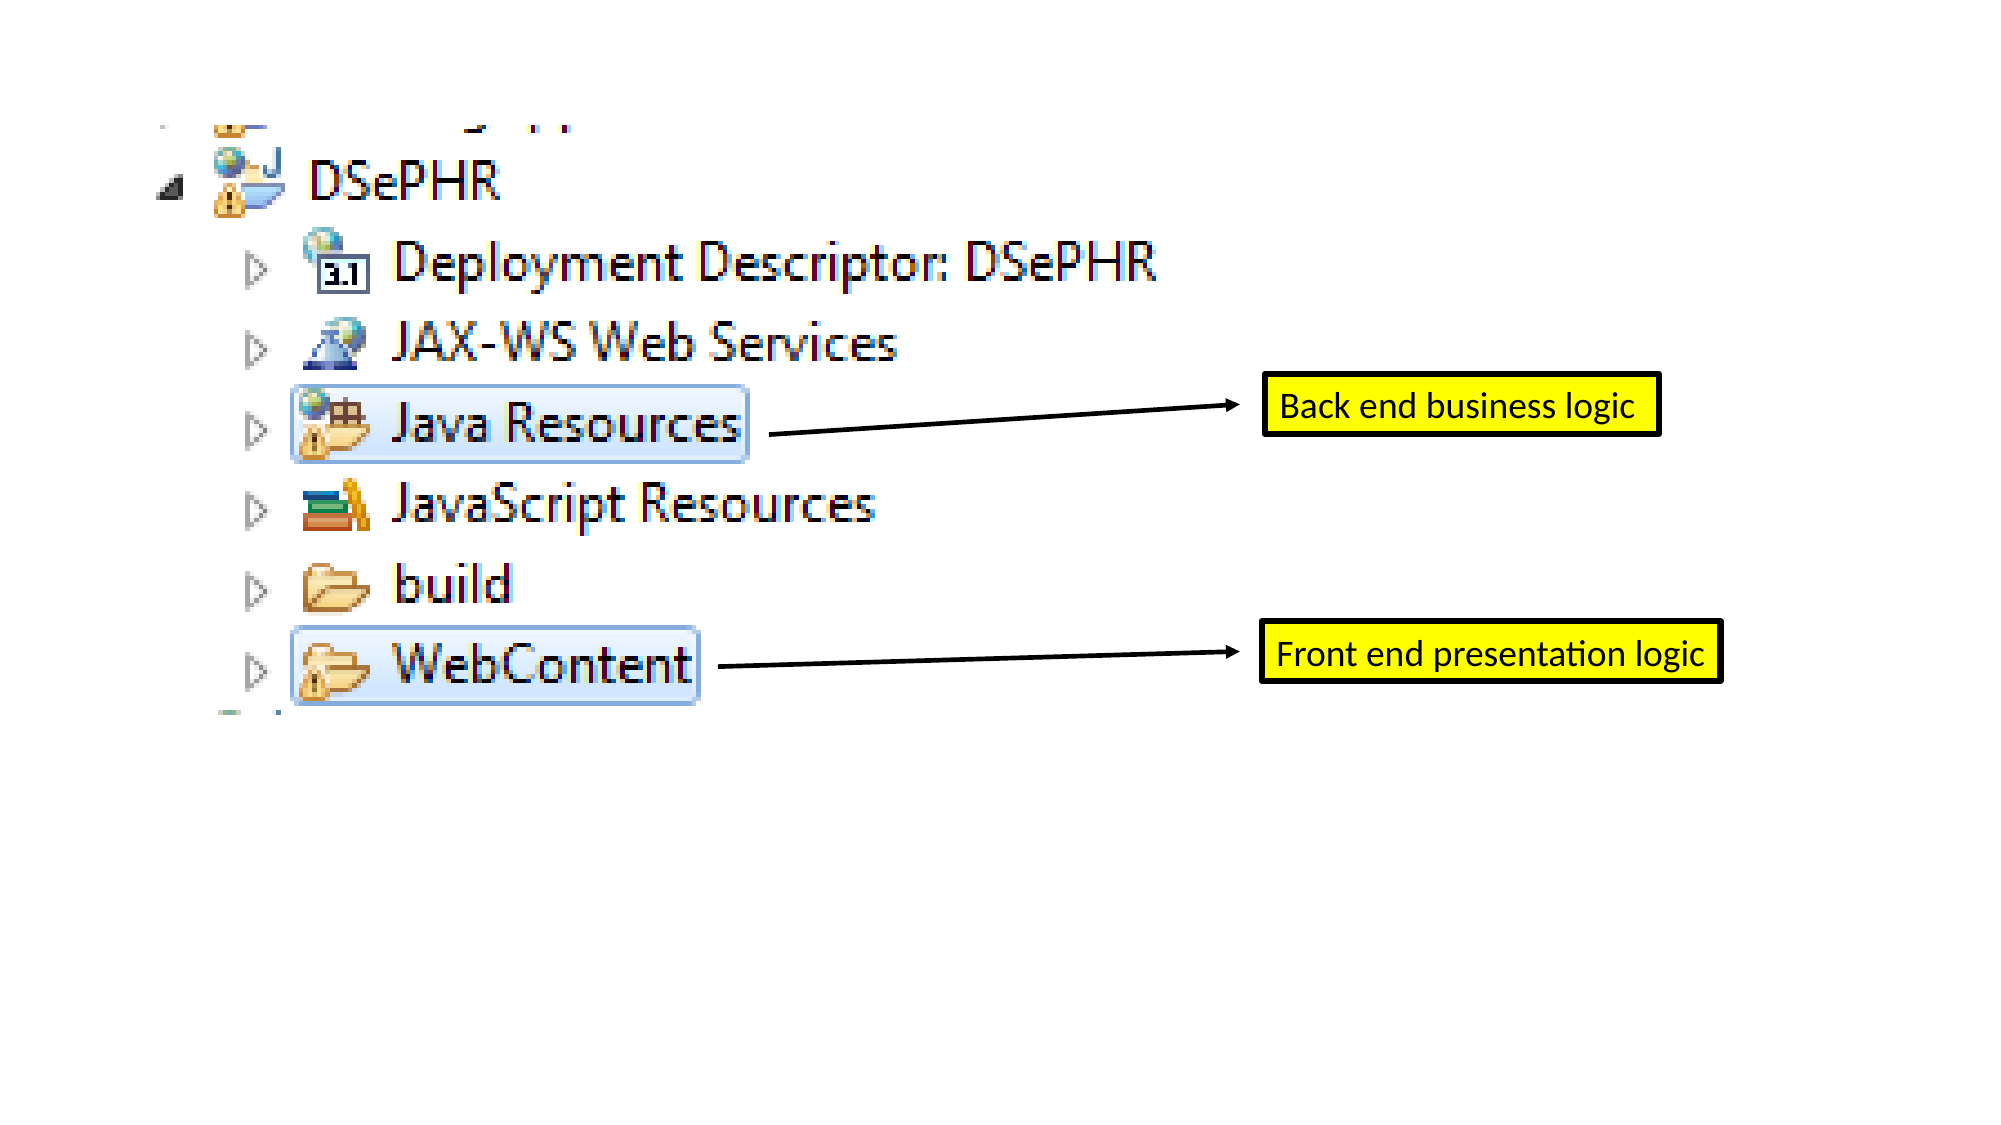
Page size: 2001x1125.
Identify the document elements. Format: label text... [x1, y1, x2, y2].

picture [134, 125, 1219, 715]
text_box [768, 404, 1240, 435]
text_box Back end business logic [1264, 373, 1659, 434]
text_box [717, 651, 1240, 667]
text_box Front end presentation logic [1261, 621, 1721, 681]
